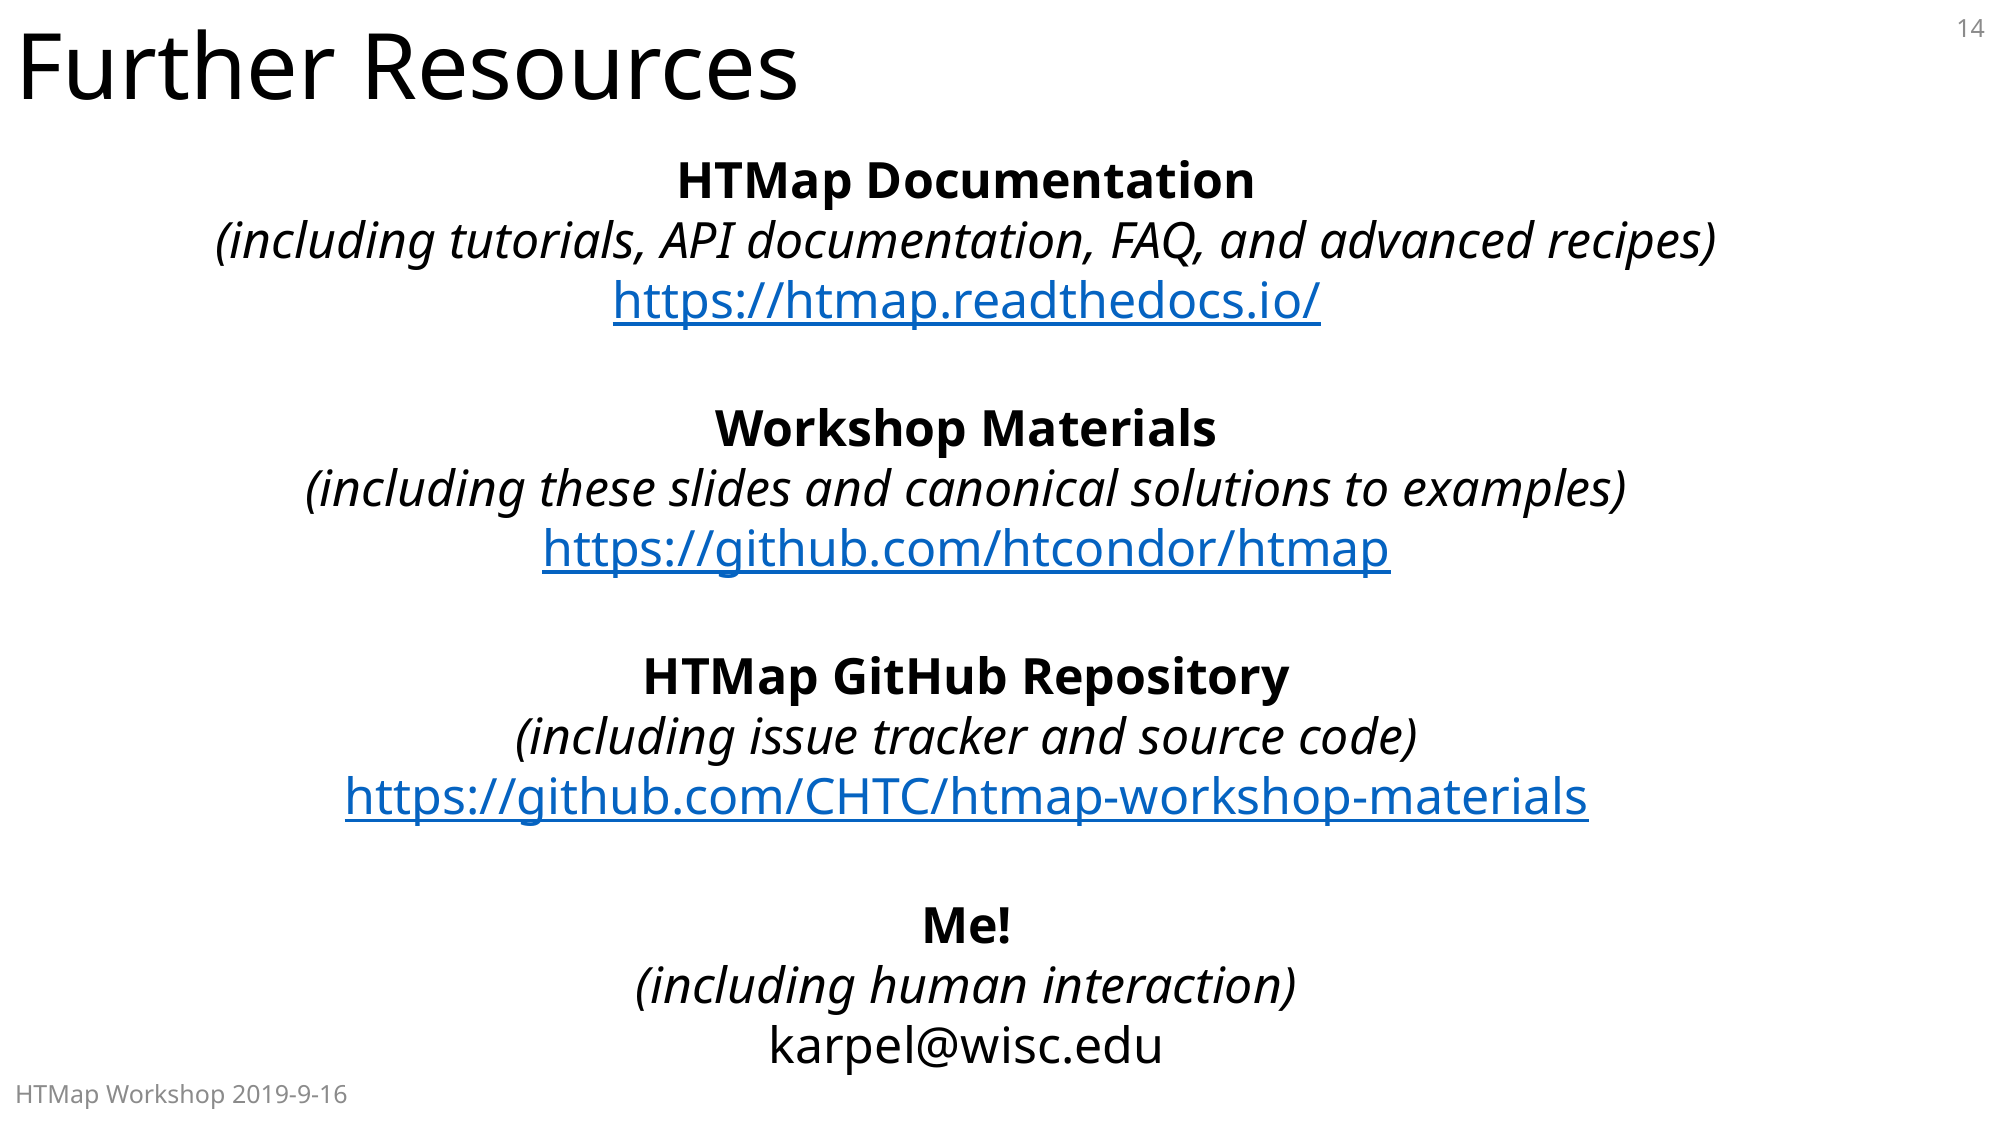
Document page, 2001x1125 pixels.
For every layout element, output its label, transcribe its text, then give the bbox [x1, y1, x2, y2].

title Further Resources [0, 0, 1934, 141]
text_box HTMap Documentation (including tutorials, API documentation, FAQ, and advanced recipes) https://htmap.readthedocs.io/ Workshop Materials (including these slides and canonical solutions to examples) https://github.com/htcondor/htmap HTMap GitHub Repository (including issue tracker and source code) https://github.com/CHTC/htmap-workshop-materials Me! (including human interaction) karpel@wisc.edu [126, 140, 1807, 1081]
slide_number 14 [1933, 0, 2000, 60]
footer HTMap Workshop 2019-9-16 [0, 1065, 675, 1125]
